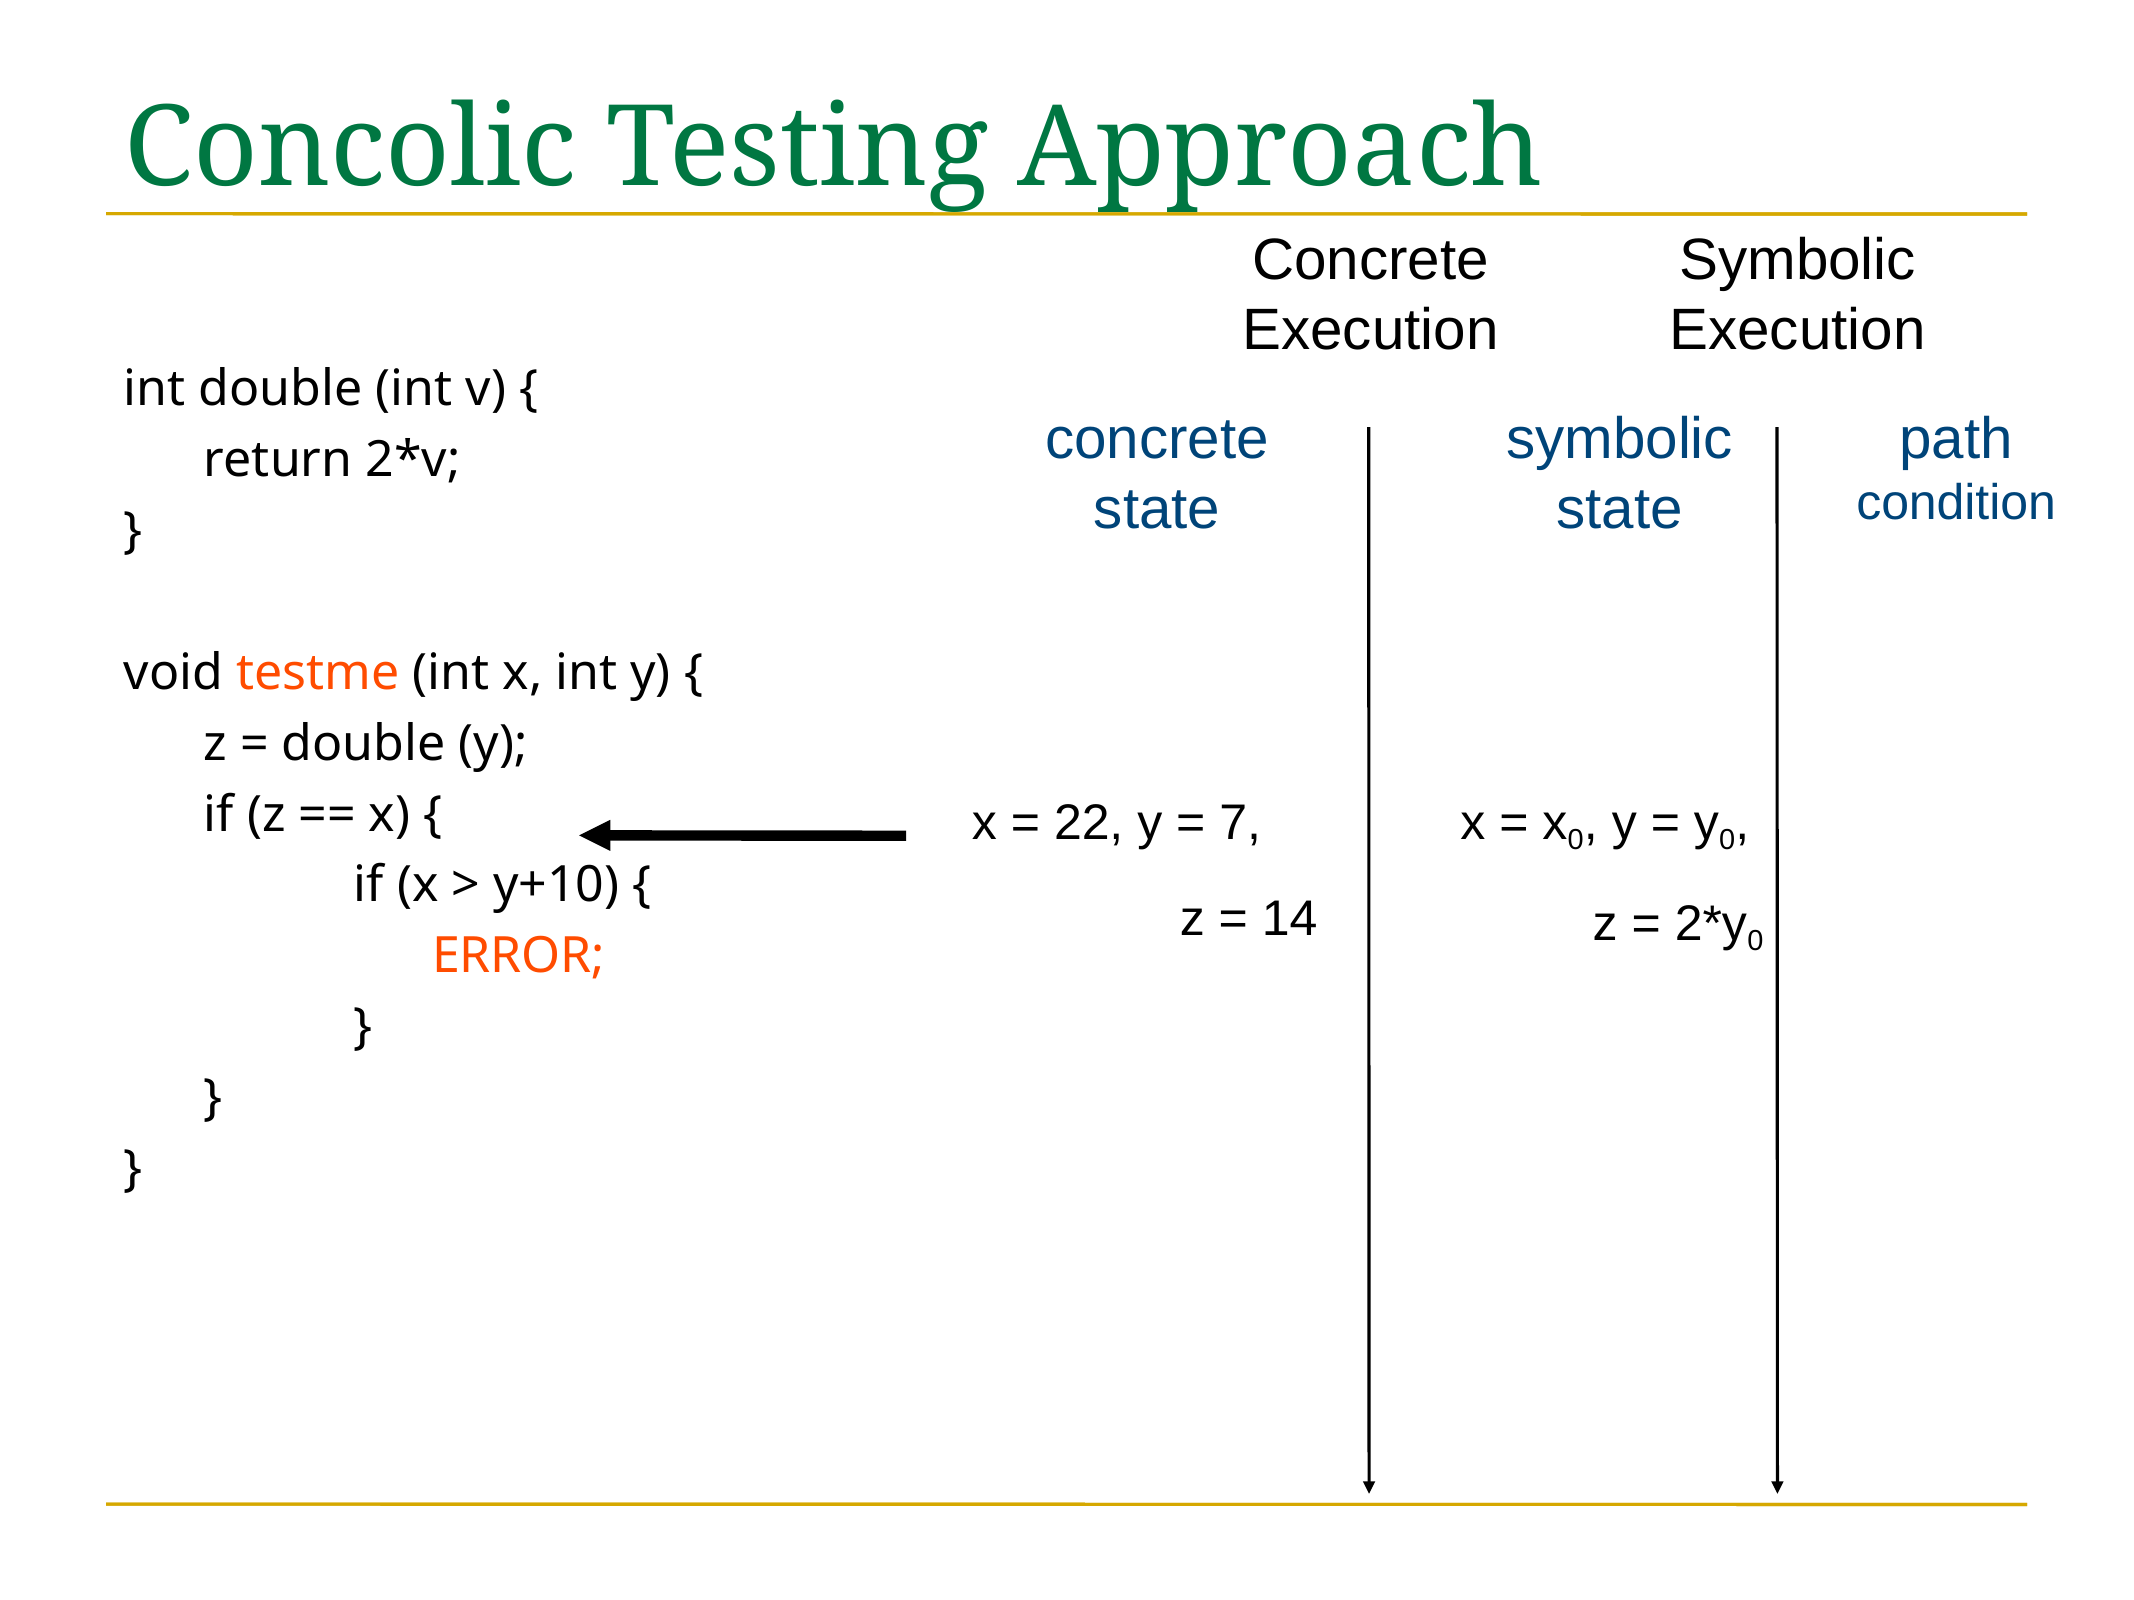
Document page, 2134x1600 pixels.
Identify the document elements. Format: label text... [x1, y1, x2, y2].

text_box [995, 212, 2134, 1494]
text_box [578, 780, 1782, 965]
title Concolic Testing Approach [105, 64, 2028, 230]
list int double (int v) { return 2*v; } void testme (int x, int y) { z = double (y); if (z == x) { if (x > y+10) { ERROR; } } } [105, 230, 1049, 1600]
